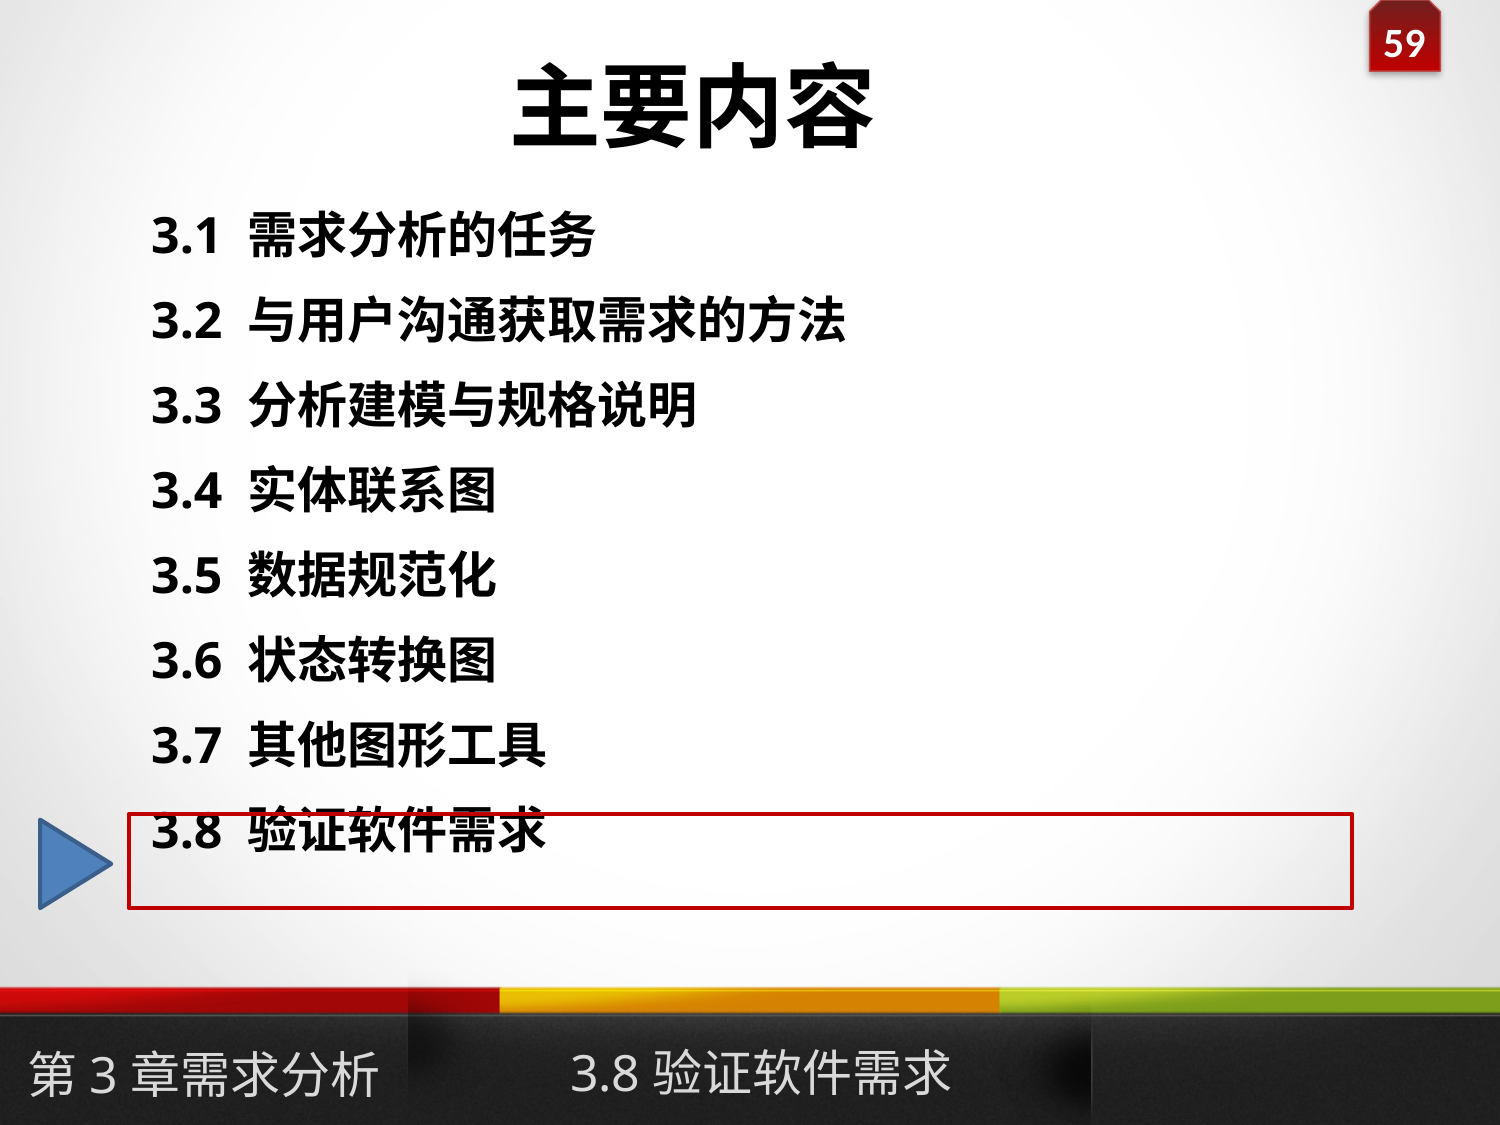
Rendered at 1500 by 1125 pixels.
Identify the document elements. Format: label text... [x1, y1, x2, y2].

text_box [38, 817, 114, 910]
text_box 第3章需求分析 [0, 1034, 431, 1113]
text_box 3.1 需求分析的任务 3.2 与用户沟通获取需求的方法 3.3 分析建模与规格说明 3.4 实体联系图 3.5 数据规范化 3.6 状态转换图 3.7 其他图形工具 3.8 验证软件需求 [136, 196, 963, 812]
picture [0, 0, 1500, 1125]
text_box 3.8验证软件需求 [530, 1032, 992, 1111]
title 主要内容 [17, 4, 1368, 193]
text_box [127, 812, 1354, 910]
